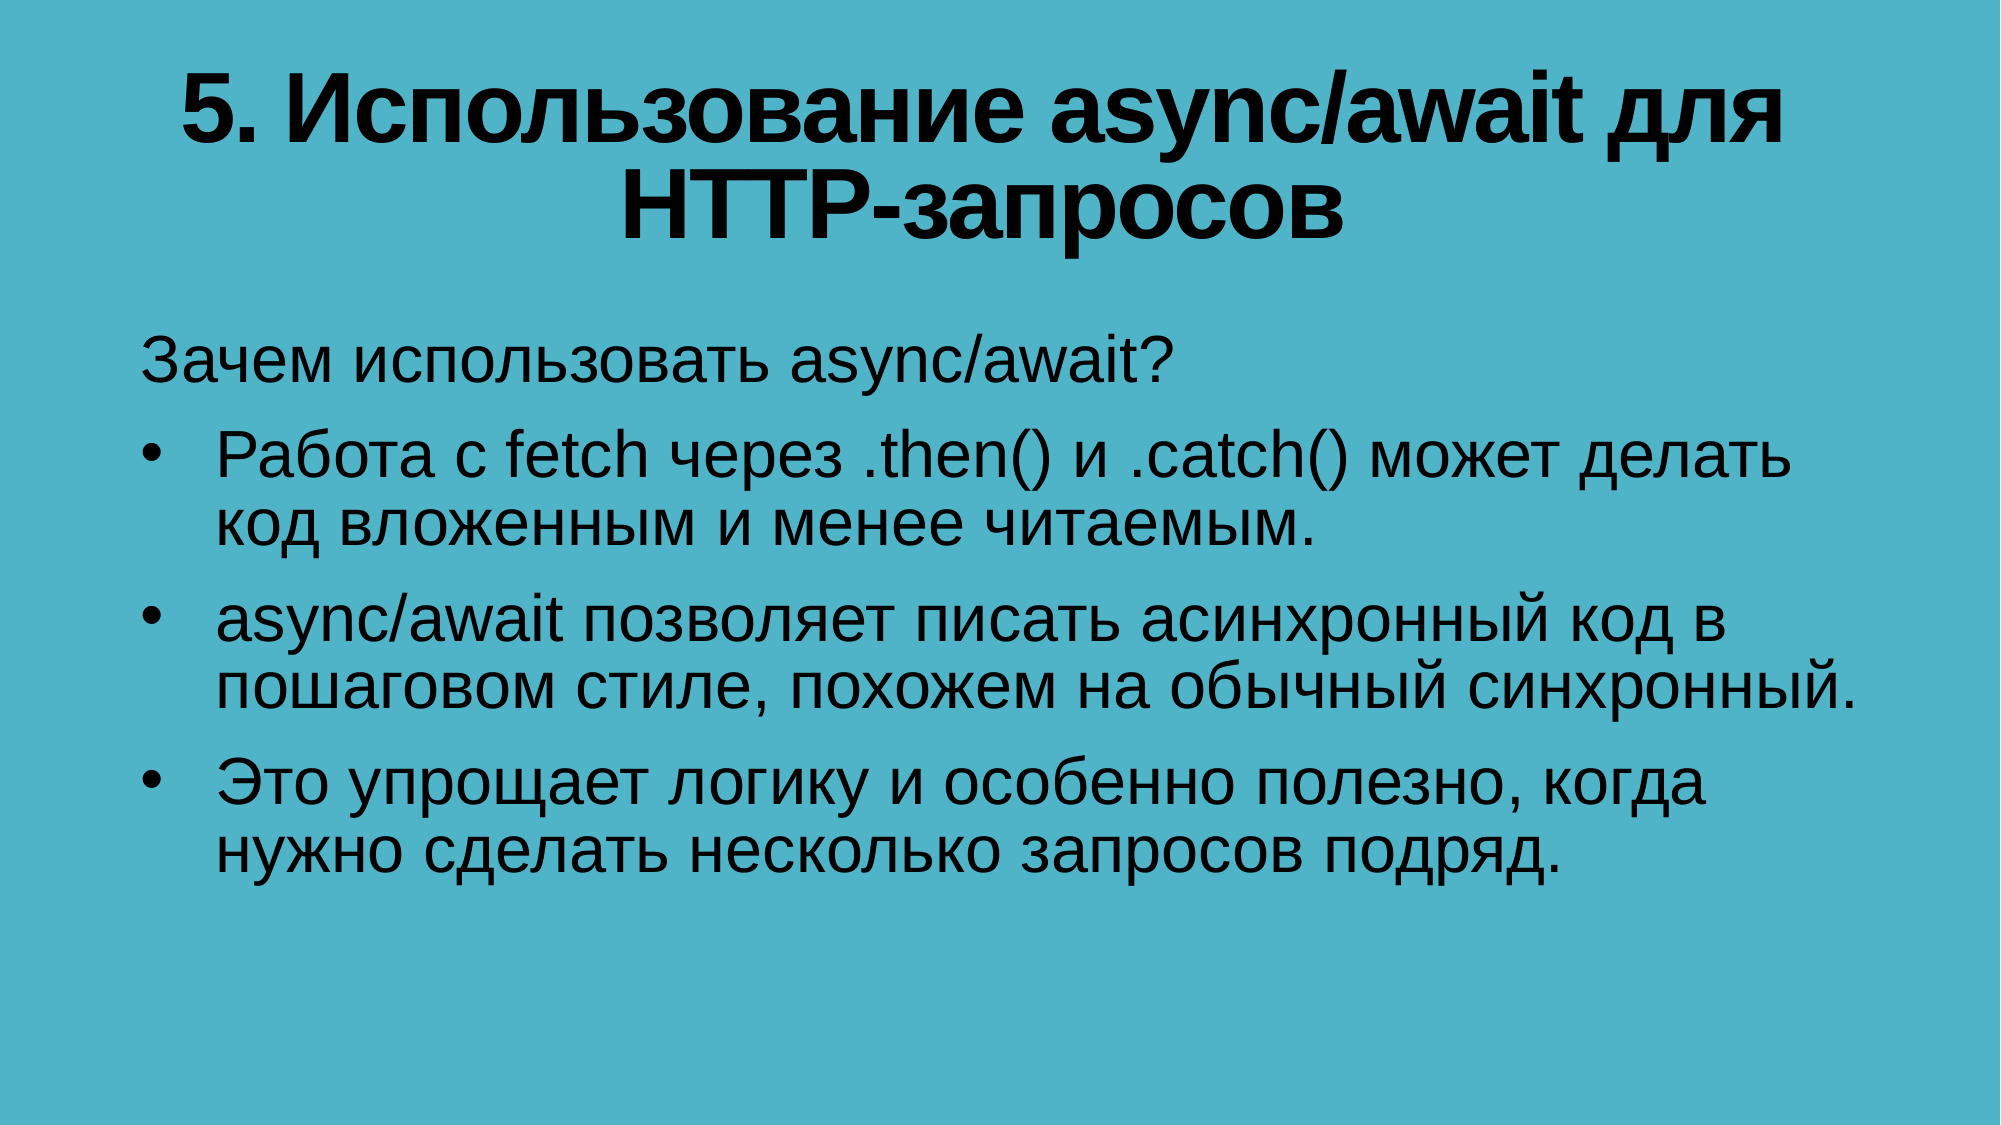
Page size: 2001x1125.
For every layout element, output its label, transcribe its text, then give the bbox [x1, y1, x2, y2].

title 5. Использование async/await для HTTP-запросов [98, 53, 1868, 266]
subtitle Зачем использовать async/await? Работа с fetch через .then() и .catch() может делать код вложенным и менее читаемым. async/await позволяет писать асинхронный код в пошаговом стиле, похожем на обычный синхронный. Это упрощает логику и особенно полезно, когда нужно сделать несколько запросов подряд. [125, 320, 1925, 1072]
